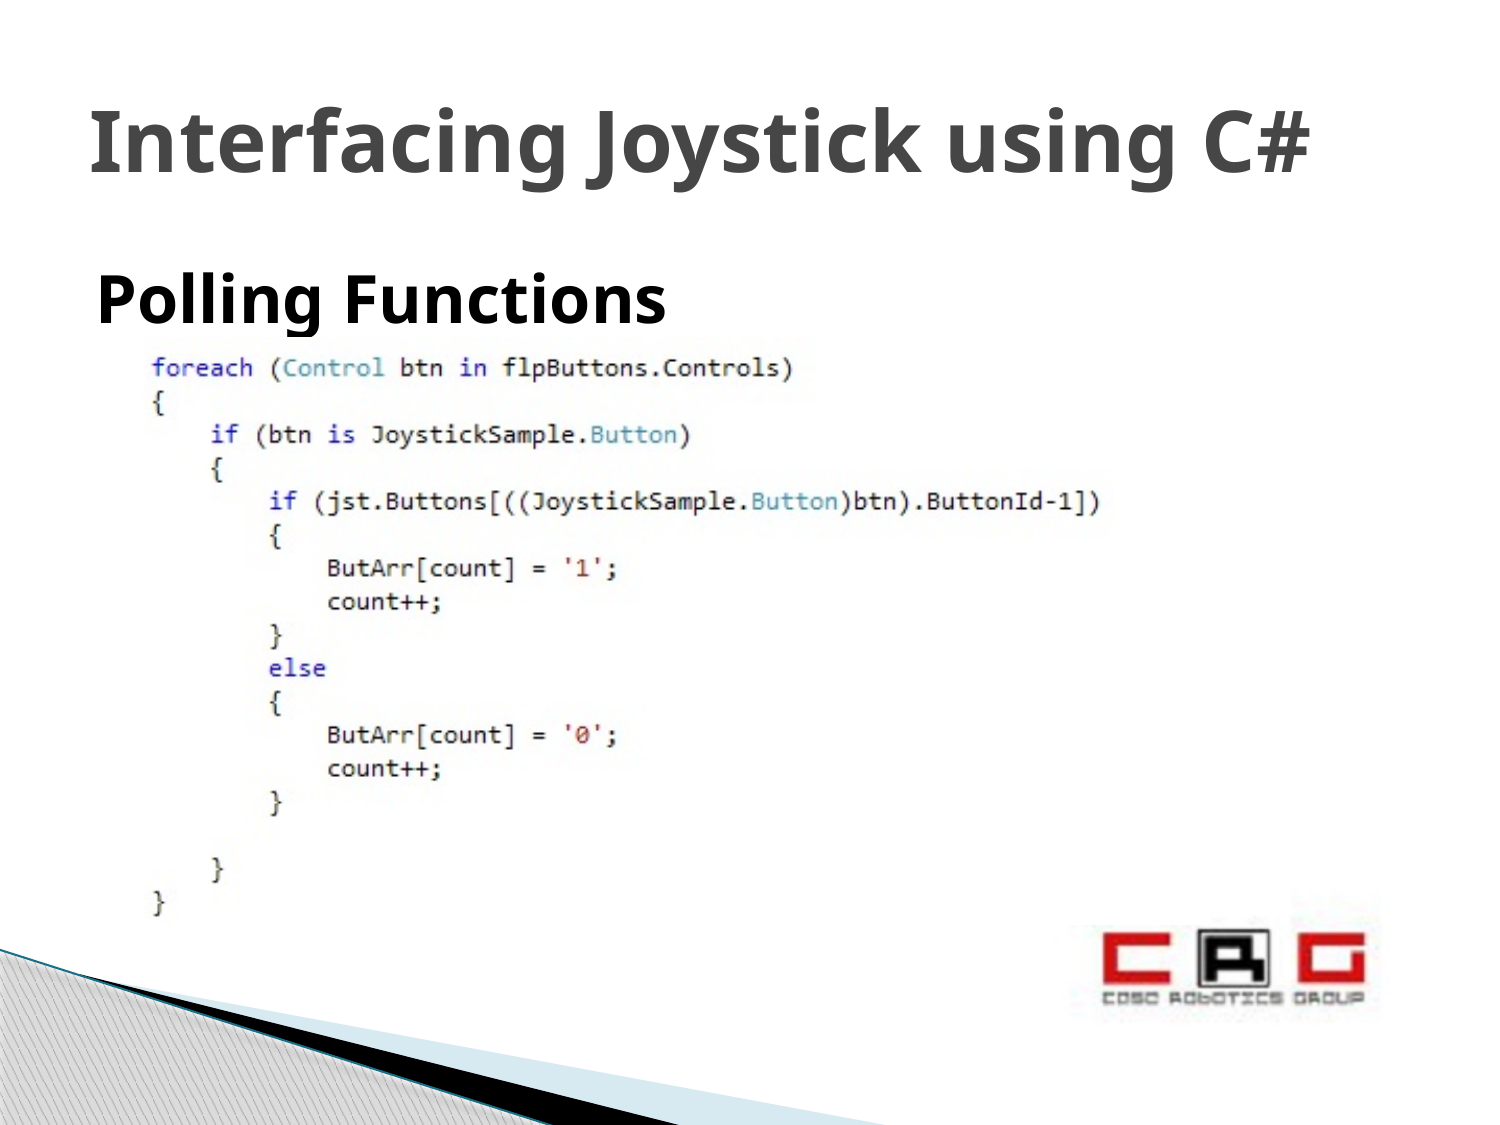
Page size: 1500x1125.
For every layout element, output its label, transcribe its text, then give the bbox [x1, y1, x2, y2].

picture [112, 337, 1491, 1119]
title Interfacing Joystick using C# [75, 45, 1425, 233]
list Polling Functions [62, 249, 1413, 993]
